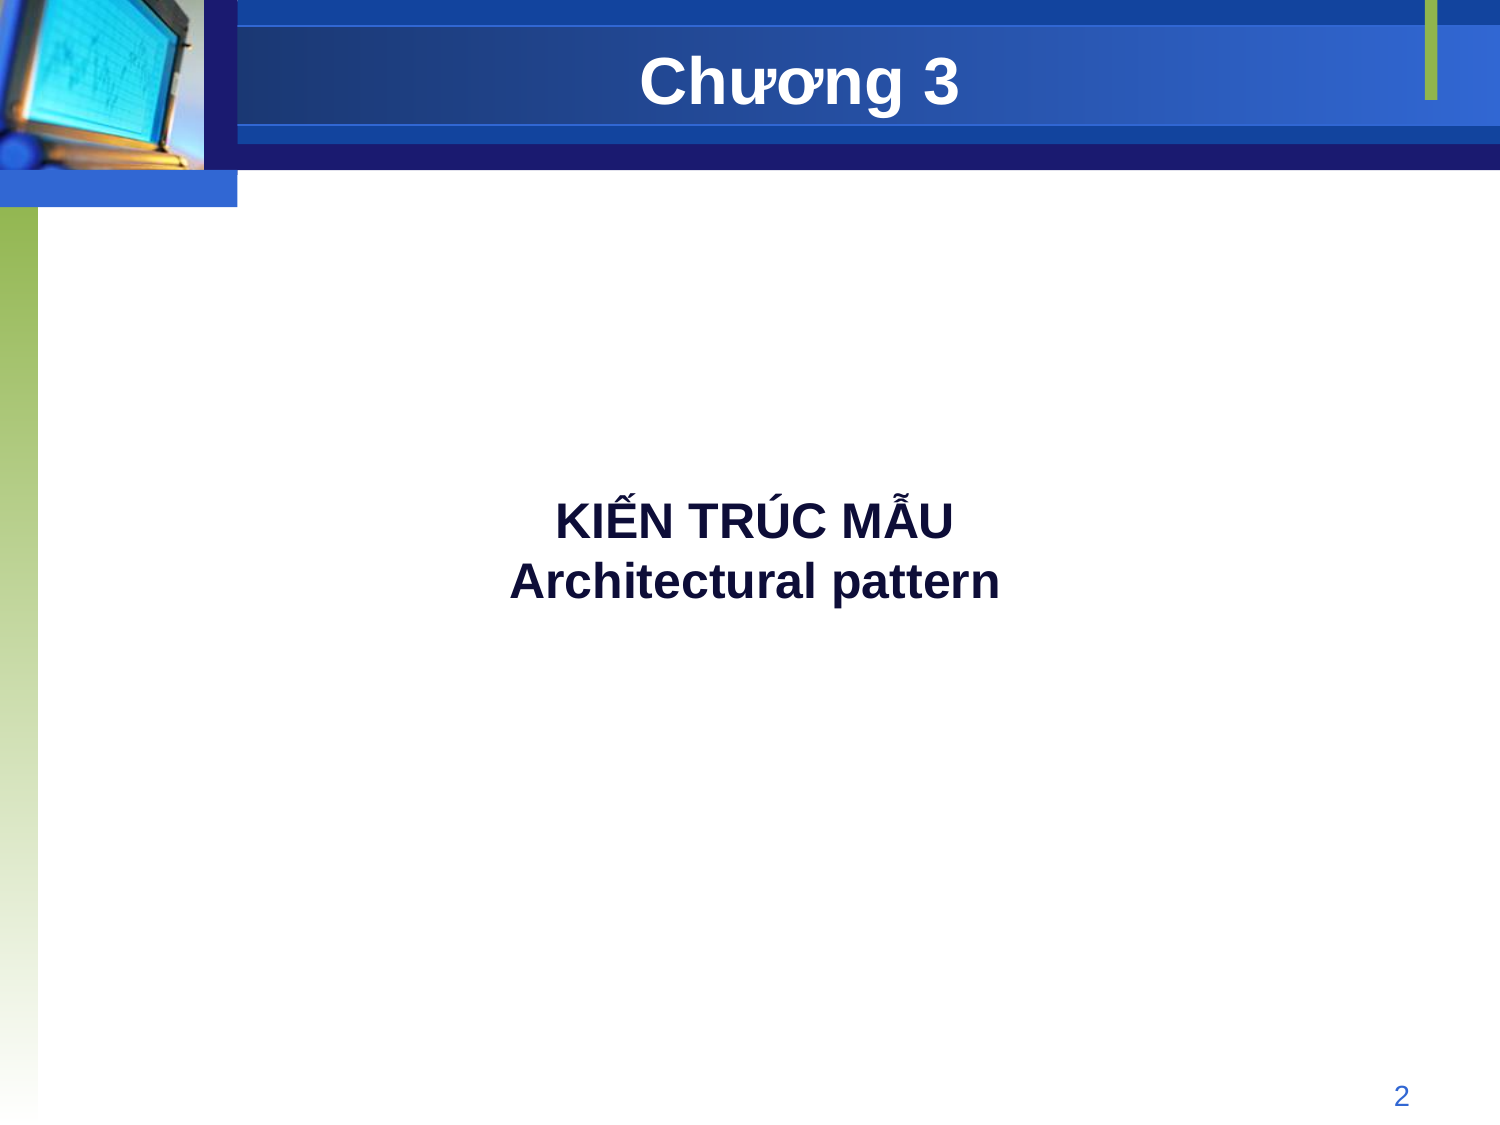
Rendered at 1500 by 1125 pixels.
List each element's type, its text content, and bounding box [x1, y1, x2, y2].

slide_number 2 [1074, 1069, 1426, 1111]
picture [0, 0, 204, 169]
title Chương 3 [237, 33, 1363, 122]
text_box KIẾN TRÚC MẪU Architectural pattern [87, 337, 1438, 700]
